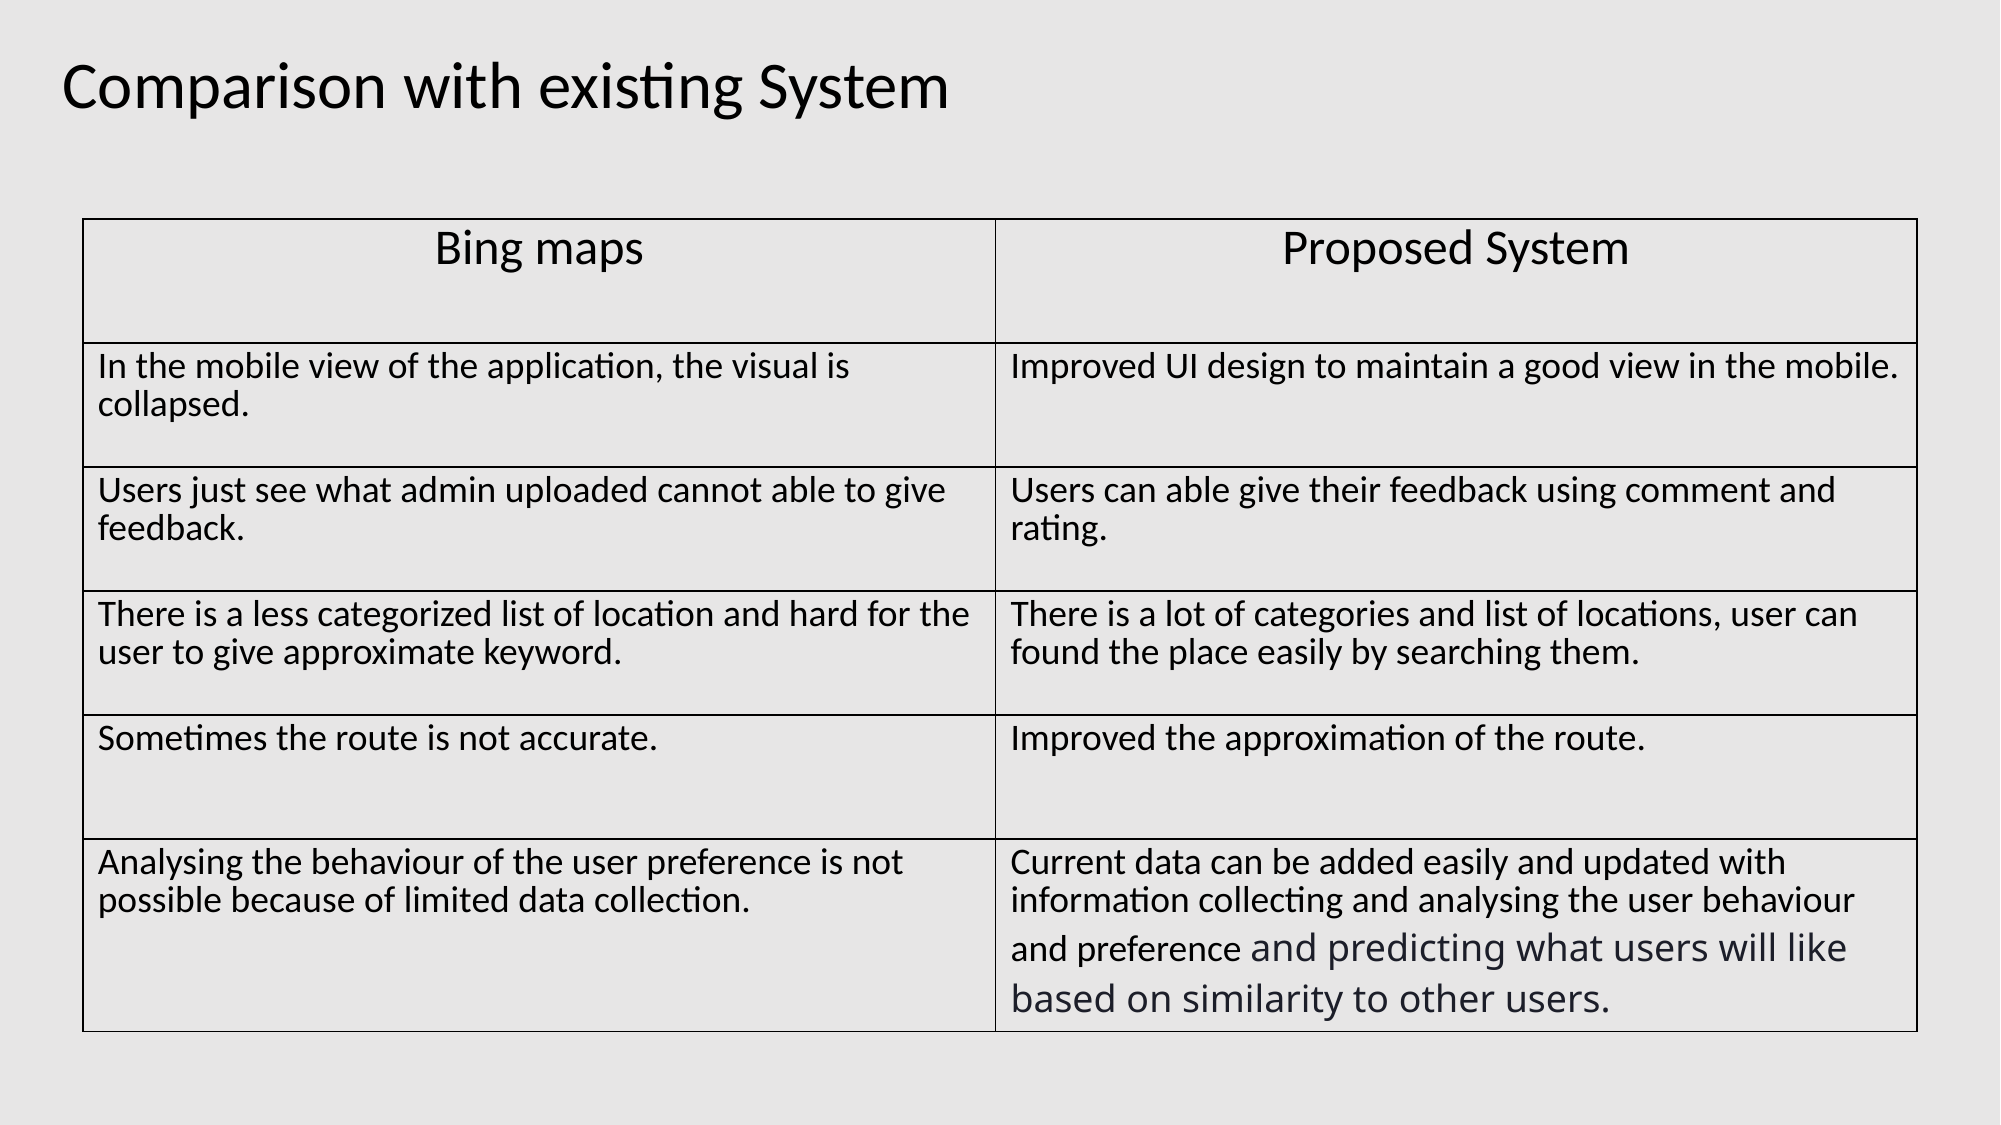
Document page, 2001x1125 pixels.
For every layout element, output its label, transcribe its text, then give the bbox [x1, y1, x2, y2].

table_cell Users can able give their feedback using comment and rating. [996, 468, 1916, 590]
table_cell In the mobile view of the application, the visual is collapsed. [84, 344, 995, 466]
table_cell Users just see what admin uploaded cannot able to give feedback. [84, 468, 995, 590]
table_cell Improved the approximation of the route. [996, 716, 1916, 838]
table_header Proposed System [996, 220, 1916, 342]
table_cell Analysing the behaviour of the user preference is not possible because of limited data collection. [84, 840, 995, 1031]
table_header Bing maps [84, 220, 995, 342]
table_cell There is a lot of categories and list of locations, user can found the place easily by searching them. [996, 592, 1916, 714]
table_cell Sometimes the route is not accurate. [84, 716, 995, 838]
table_cell Improved UI design to maintain a good view in the mobile. [996, 344, 1916, 466]
table_cell There is a less categorized list of location and hard for the user to give approximate keyword. [84, 592, 995, 714]
text_box Comparison with existing System [47, 17, 1383, 146]
table_cell Current data can be added easily and updated with information collecting and analysing the user behaviour and preference and predicting what users will like based on similarity to other users. [996, 840, 1916, 1031]
